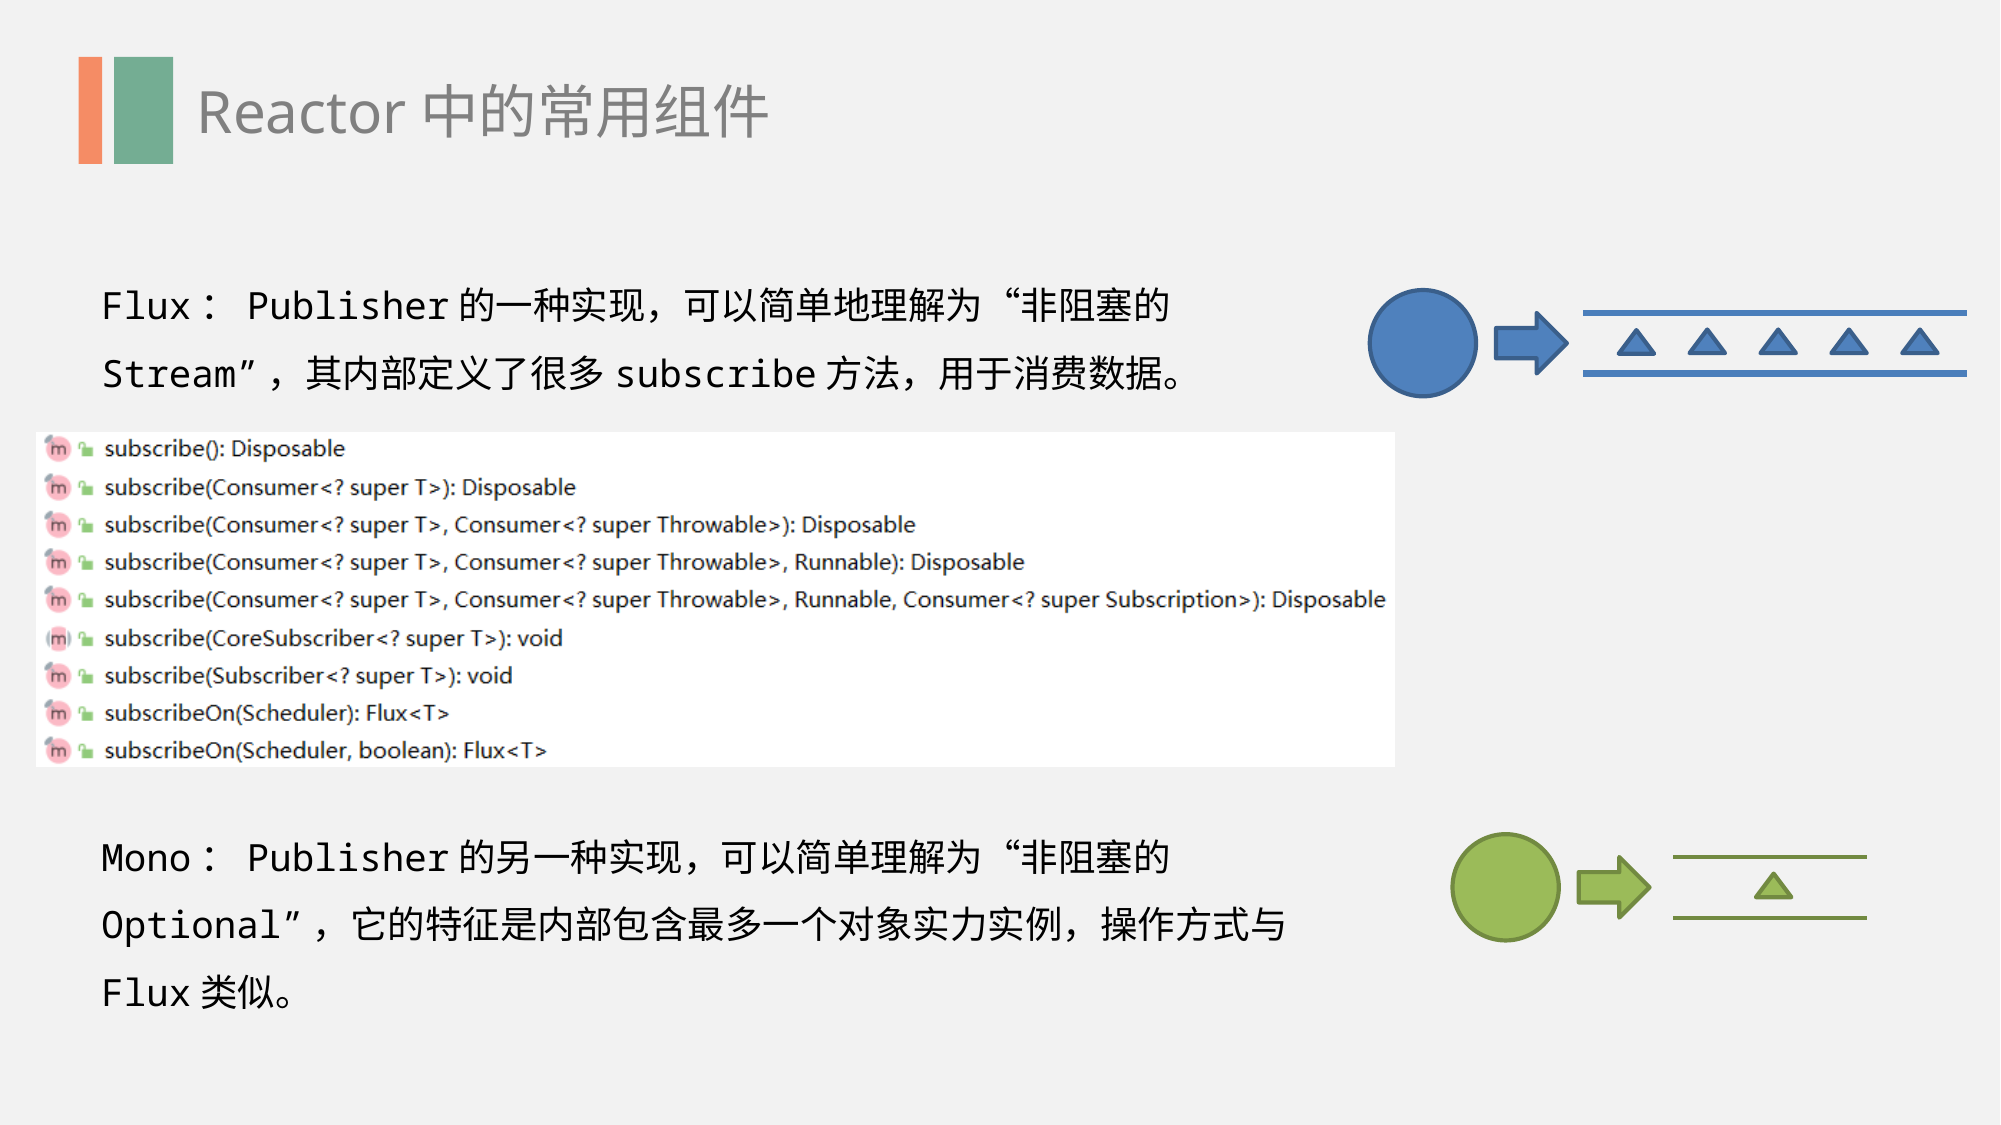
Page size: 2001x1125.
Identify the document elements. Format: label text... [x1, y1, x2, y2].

text_box [1829, 327, 1869, 356]
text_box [78, 56, 174, 165]
text_box [1493, 310, 1570, 376]
text_box Mono：Publisher的另一种实现，可以简单理解为“非阻塞的Optional”，它的特征是内部包含最多一个对象实力实例，操作方式与Flux类似。 [86, 803, 1345, 1021]
text_box [1367, 287, 1479, 399]
text_box Flux：Publisher的一种实现，可以简单地理解为“非阻塞的Stream”，其内部定义了很多subscribe方法，用于消费数据。 [86, 252, 1345, 403]
text_box [1687, 327, 1727, 356]
text_box [1616, 328, 1657, 356]
text_box [1754, 871, 1794, 900]
picture [36, 432, 1395, 767]
text_box Reactor中的常用组件 [182, 67, 785, 153]
text_box [1758, 327, 1798, 356]
text_box [1576, 855, 1652, 920]
text_box [1450, 832, 1561, 943]
text_box [1900, 327, 1940, 356]
